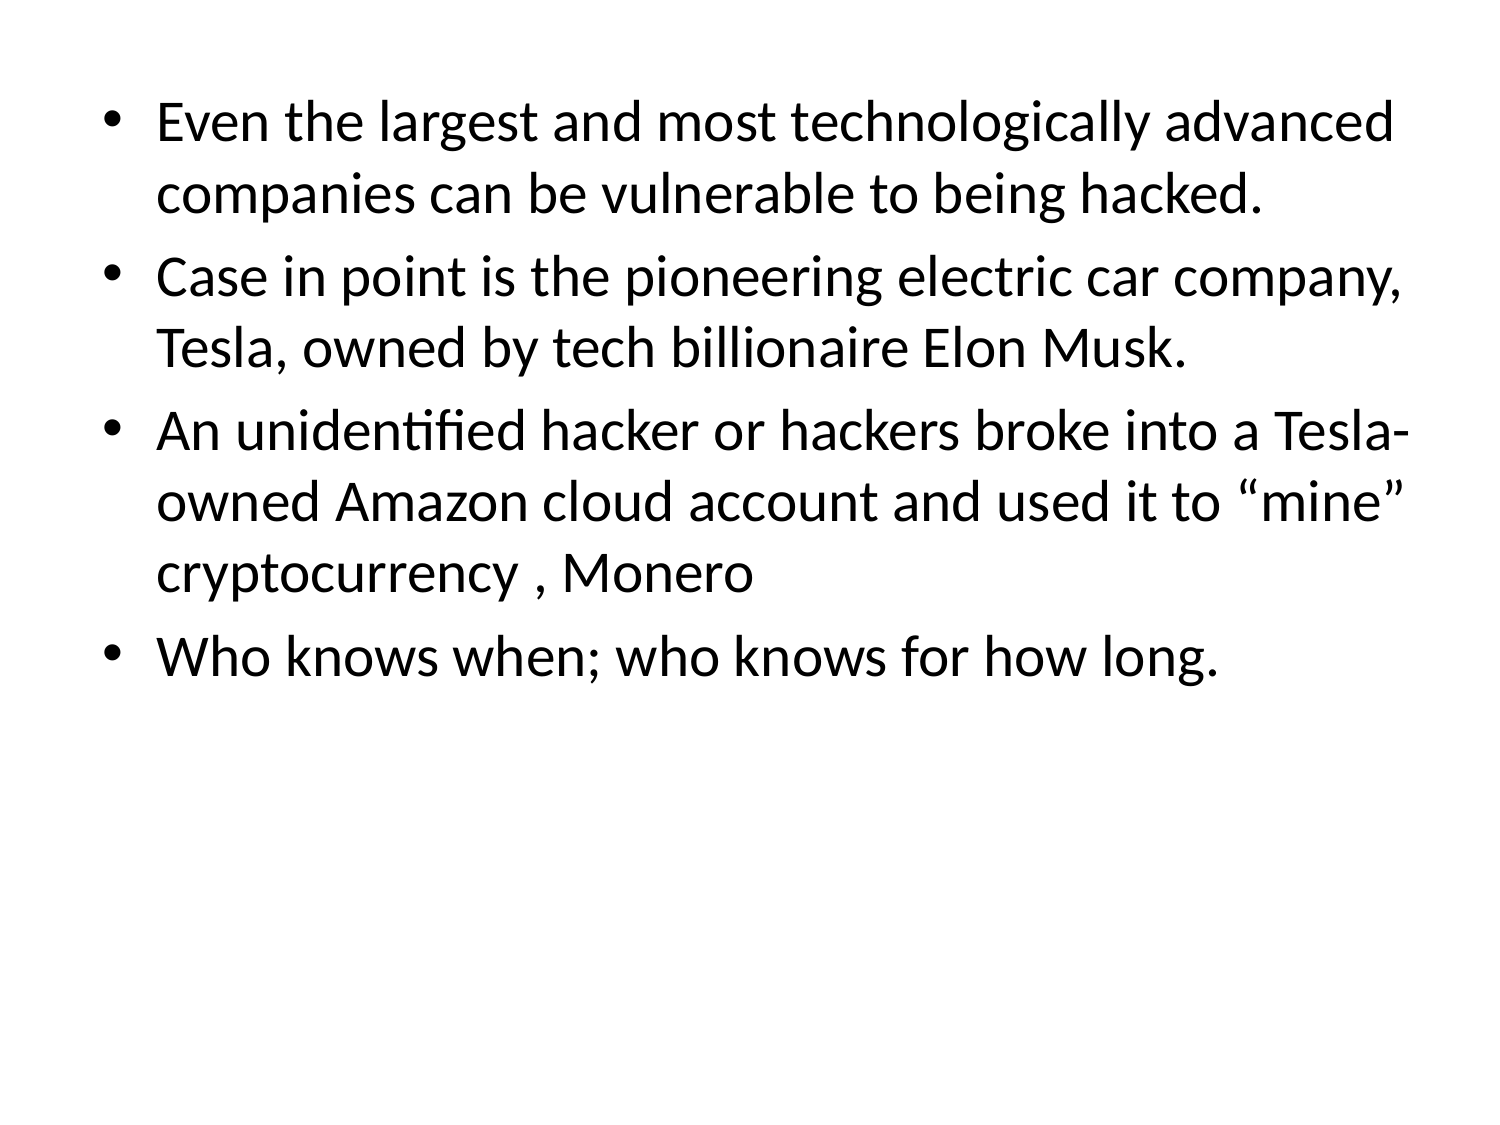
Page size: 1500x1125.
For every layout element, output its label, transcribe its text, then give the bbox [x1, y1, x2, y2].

list Even the largest and most technologically advanced companies can be vulnerable to being hacked. Case in point is the pioneering electric car company, Tesla, owned by tech billionaire Elon Musk. An unidentified hacker or hackers broke into a Tesla-owned Amazon cloud account and used it to “mine” cryptocurrency , Monero Who knows when; who knows for how long. [87, 75, 1438, 818]
